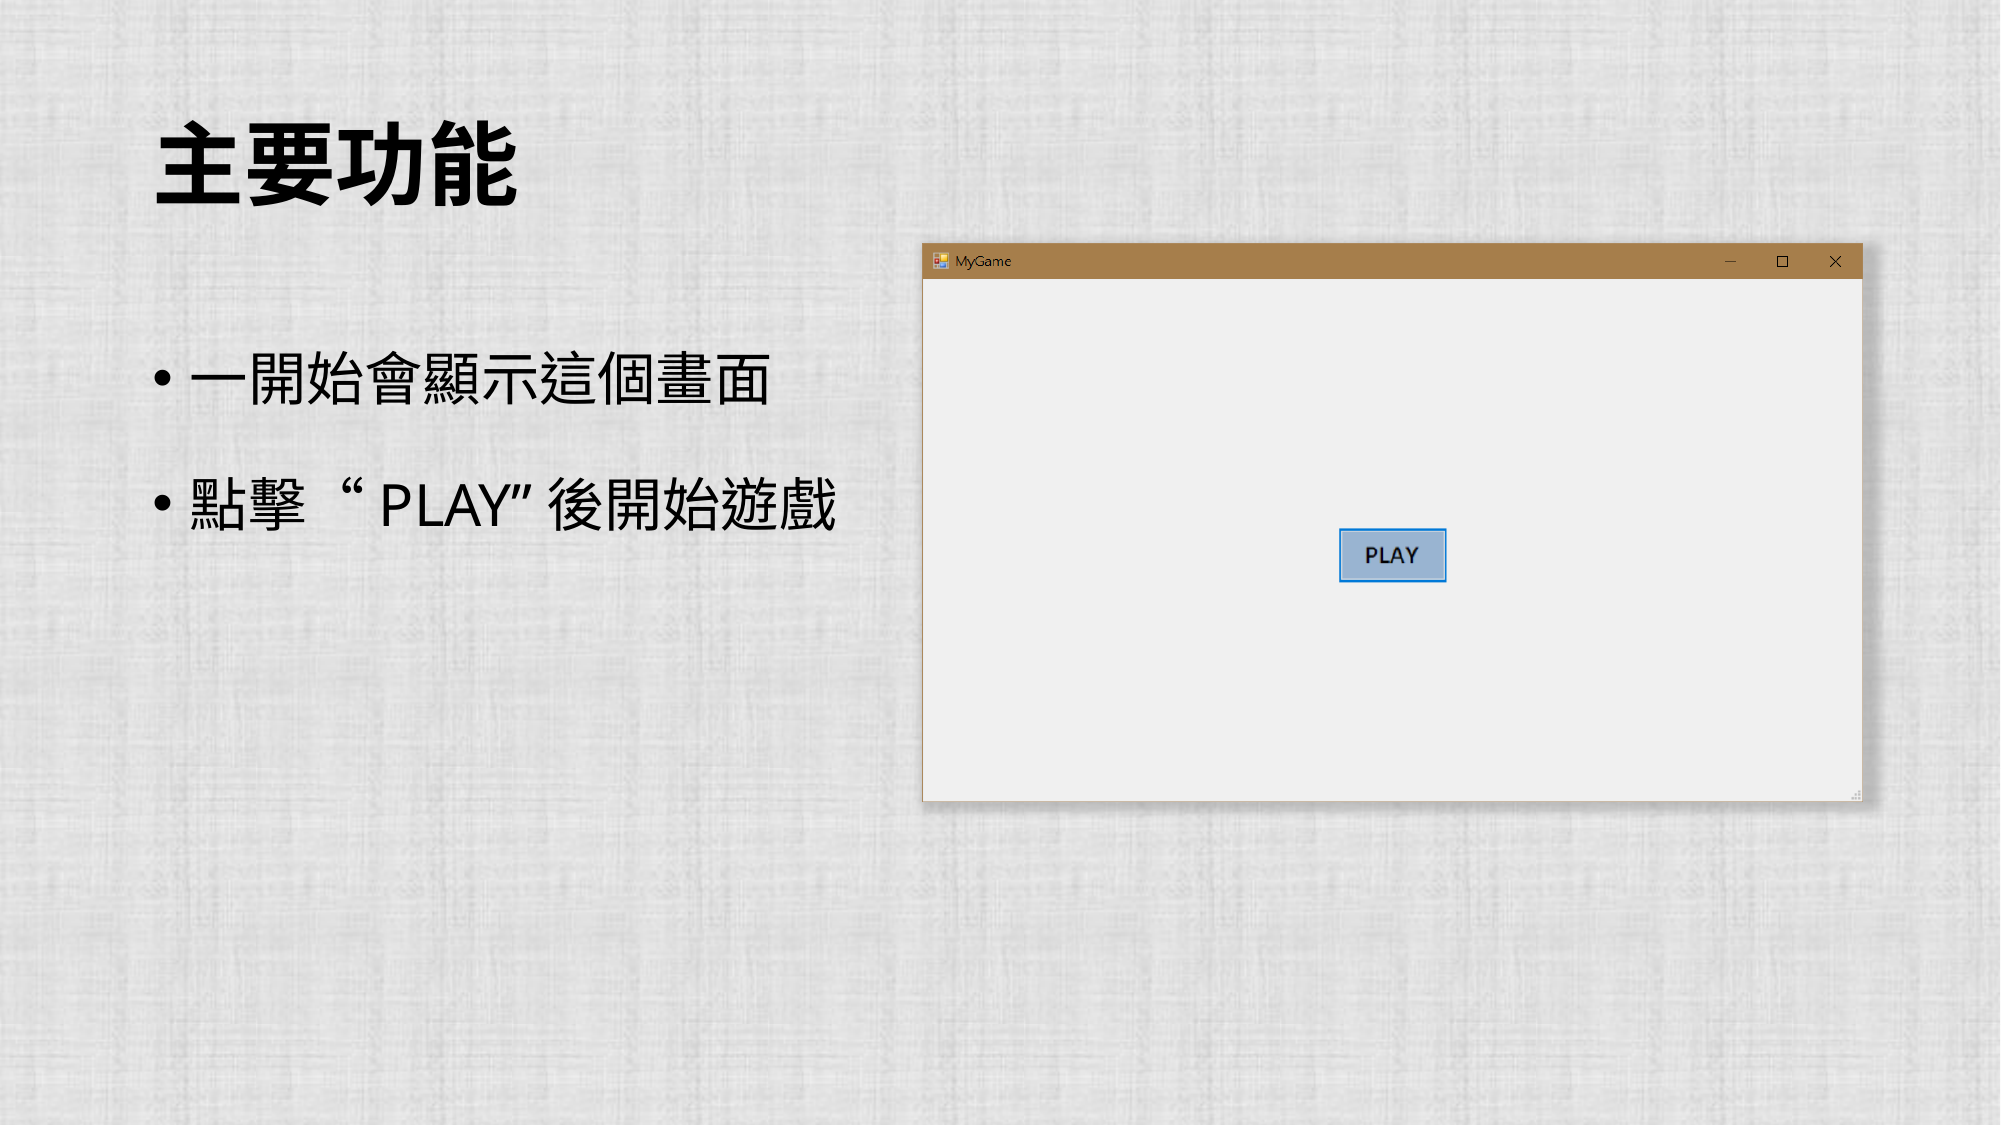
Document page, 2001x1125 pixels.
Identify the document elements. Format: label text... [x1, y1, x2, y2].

picture [922, 243, 1863, 802]
title 主要功能 [137, 59, 1863, 278]
list 一開始會顯示這個畫面 點擊“PLAY”後開始遊戲 [137, 299, 1000, 1014]
